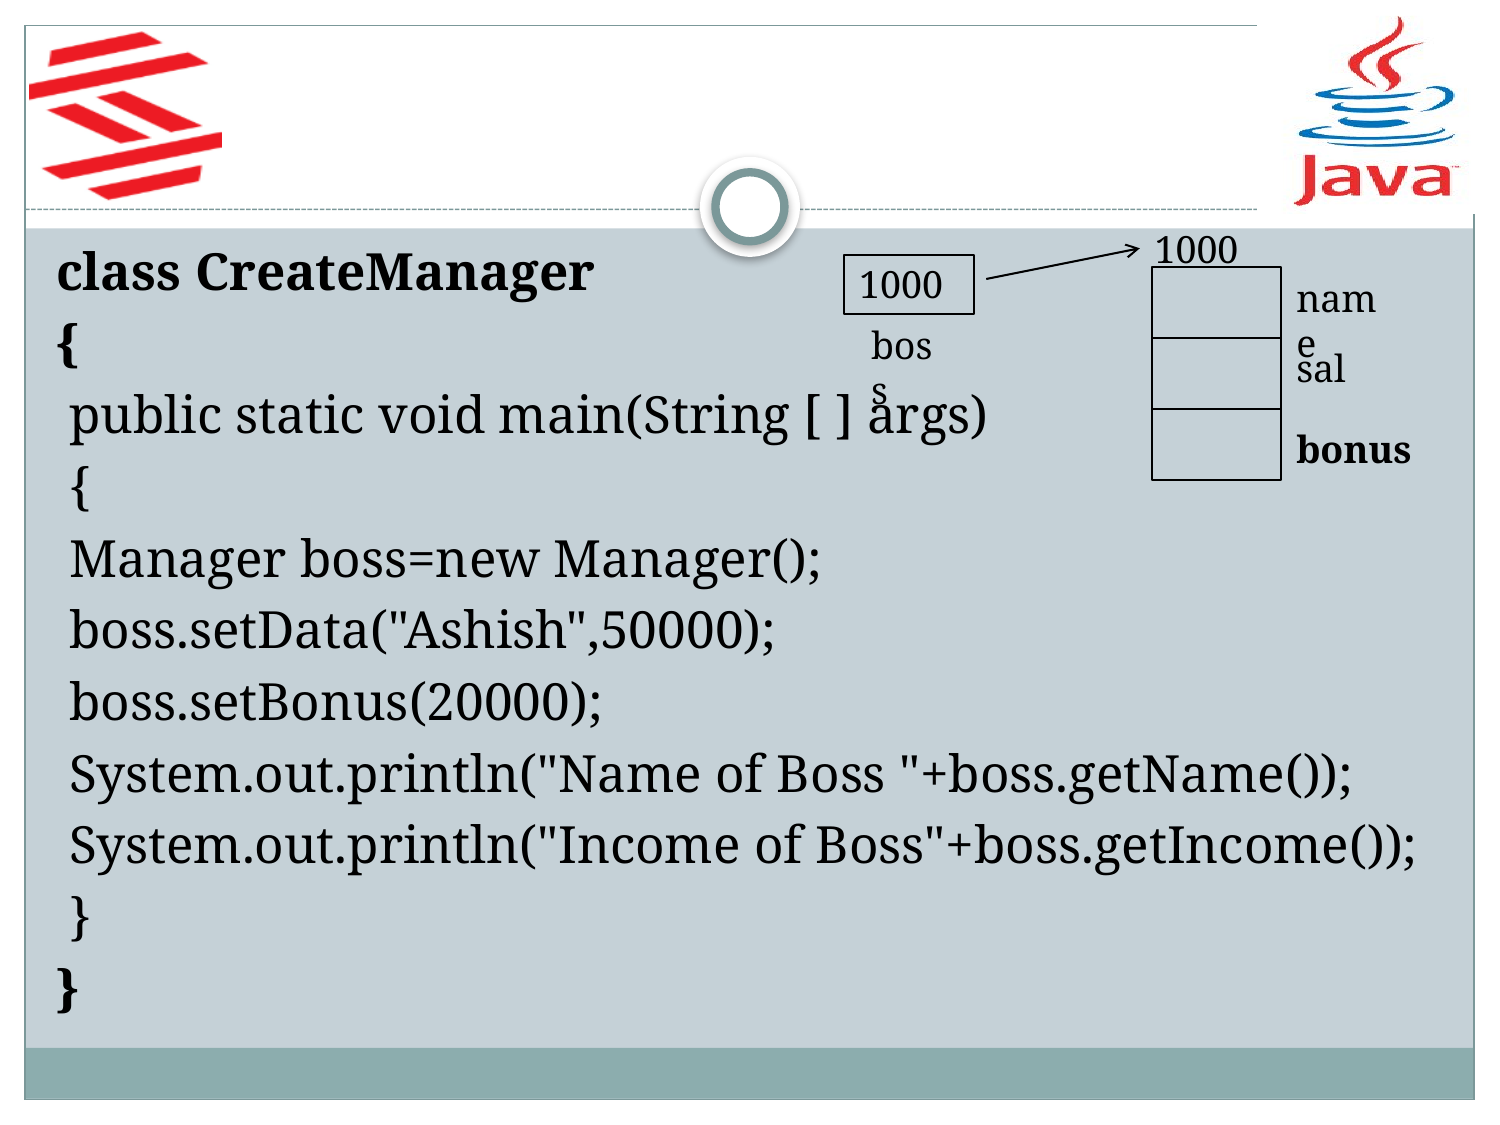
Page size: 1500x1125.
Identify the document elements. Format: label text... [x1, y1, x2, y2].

list class CreateManager { public static void main(String [ ] args) { Manager boss=new Manager(); boss.setData("Ashish",50000); boss.setBonus(20000); System.out.println("Name of Boss "+boss.getName()); System.out.println("Income of Boss"+boss.getIncome()); } } [41, 231, 1460, 1035]
picture [1257, 6, 1486, 214]
text_box boss [856, 314, 963, 420]
text_box [1151, 337, 1282, 408]
picture [29, 30, 222, 209]
text_box 1000 [1139, 218, 1270, 279]
text_box [1151, 408, 1282, 481]
text_box bonus [1281, 419, 1435, 479]
text_box sal [1281, 338, 1365, 398]
text_box [1151, 266, 1282, 337]
text_box 1000 [844, 253, 975, 314]
text_box name [1281, 267, 1412, 372]
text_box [985, 248, 1140, 280]
